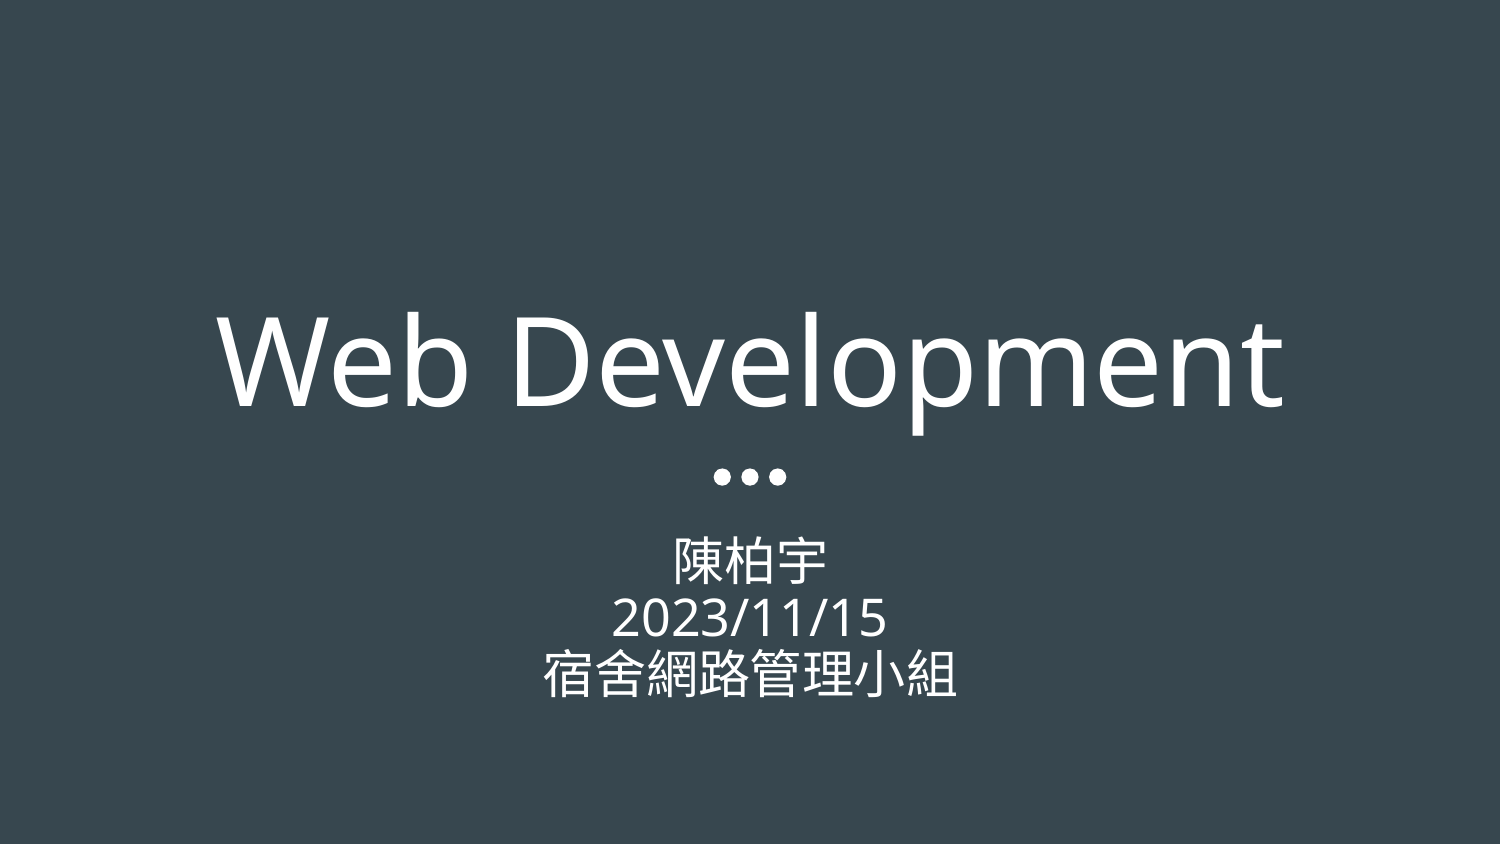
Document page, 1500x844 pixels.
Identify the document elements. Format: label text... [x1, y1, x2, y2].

subtitle 陳柏宇 2023/11/15 宿舍網路管理小組 [110, 520, 1390, 651]
title Web Development [110, 162, 1390, 447]
